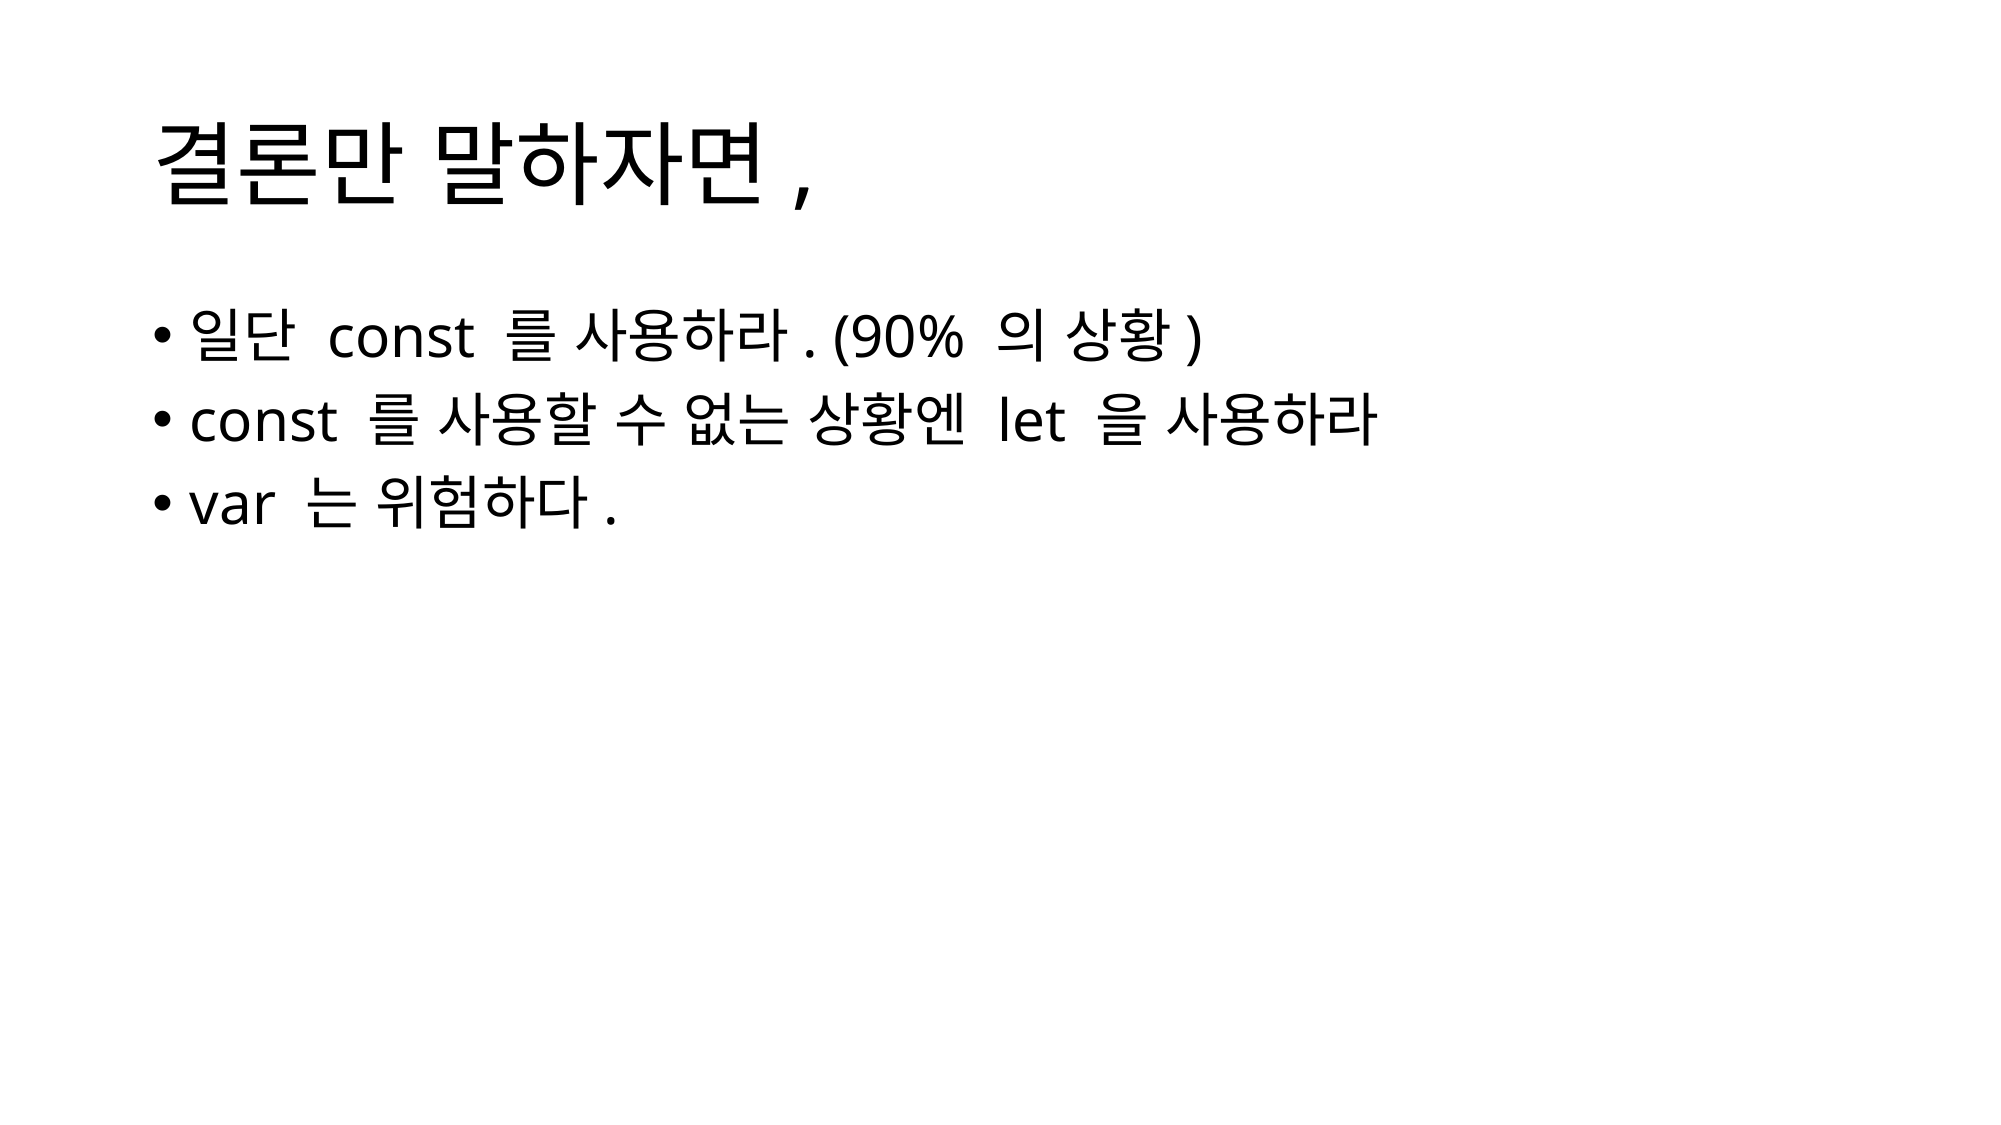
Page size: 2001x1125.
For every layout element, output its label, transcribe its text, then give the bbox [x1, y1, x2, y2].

title 결론만 말하자면, [137, 59, 1863, 278]
list 일단 const 를 사용하라. (90% 의 상황) const 를 사용할 수 없는 상황엔 let 을 사용하라 var 는 위험하다. [137, 299, 1863, 1014]
